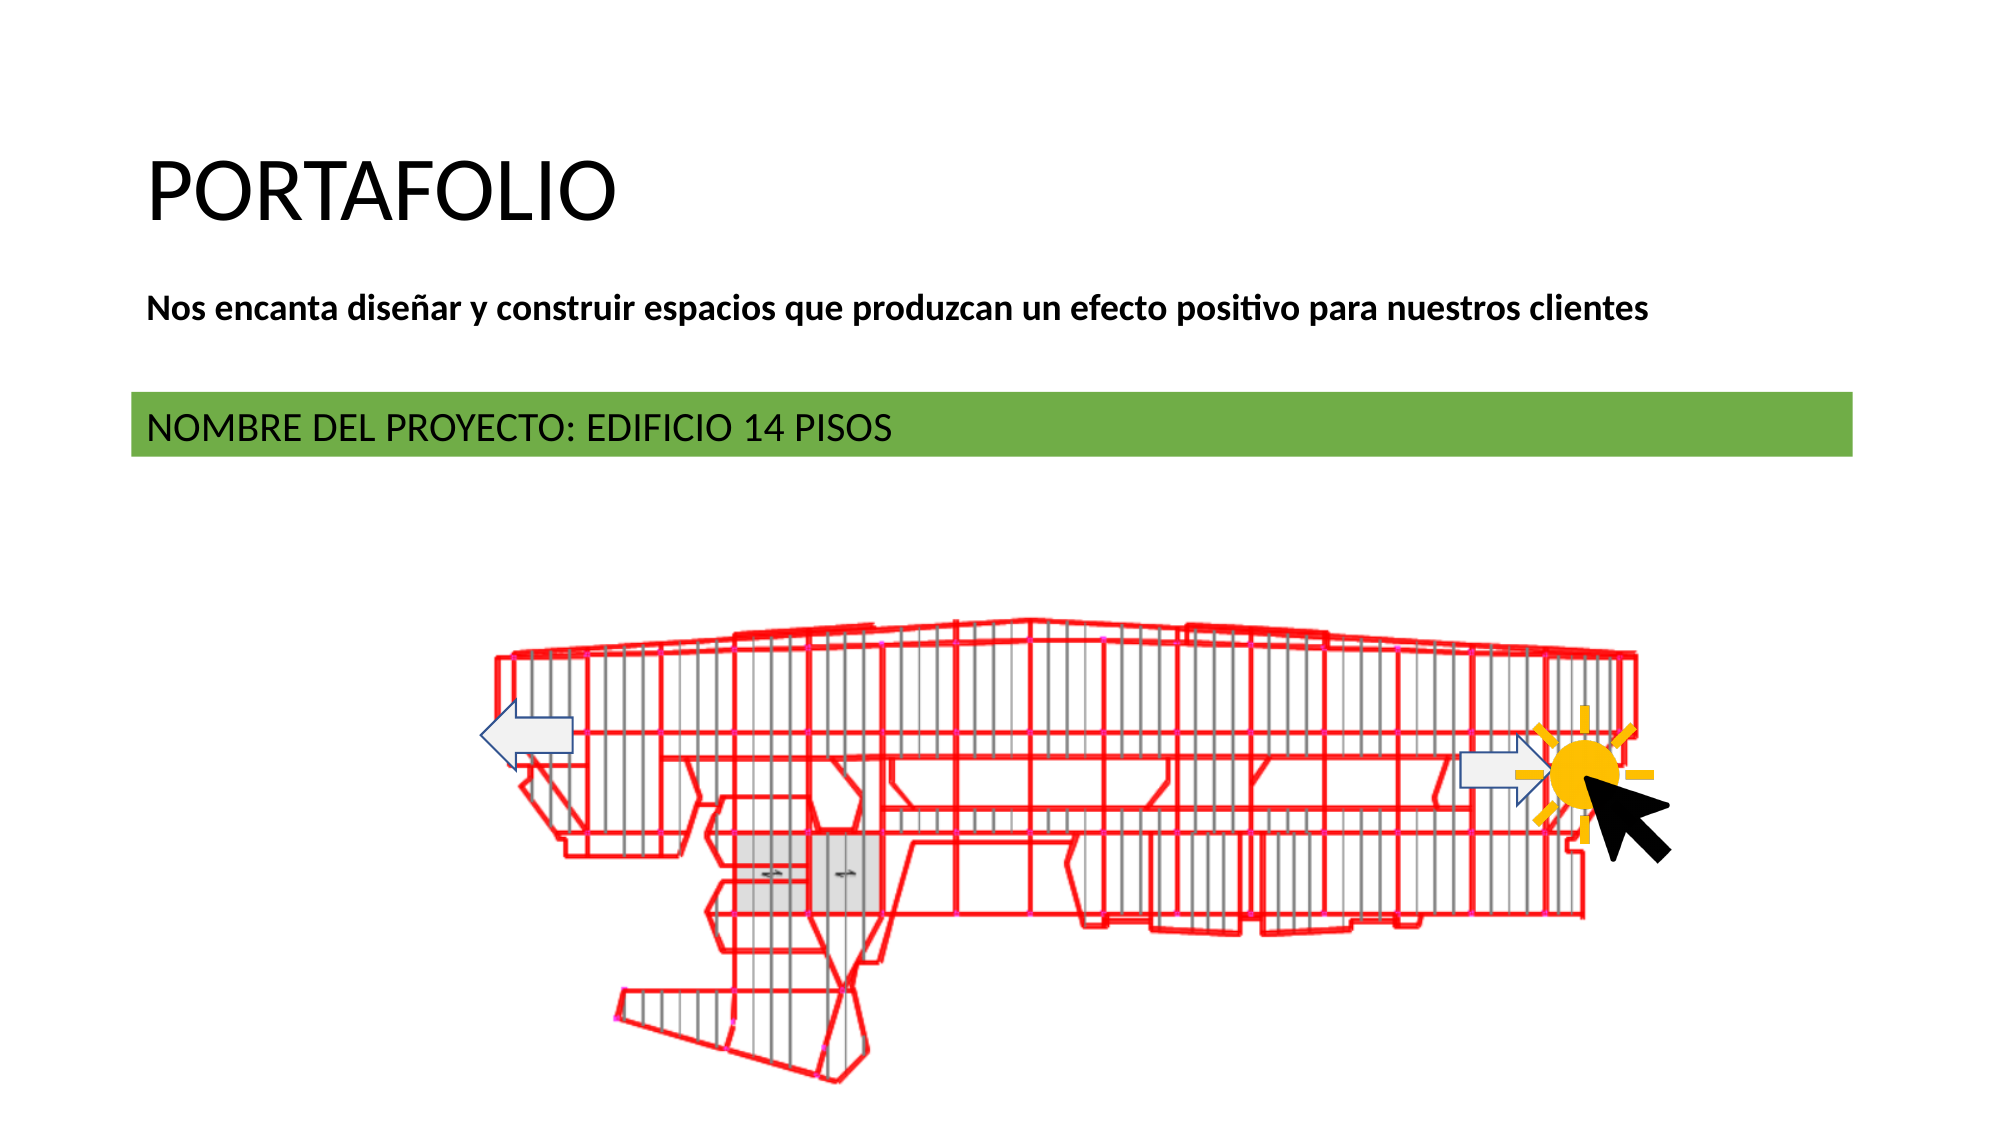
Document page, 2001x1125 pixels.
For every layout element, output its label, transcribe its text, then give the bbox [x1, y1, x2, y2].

text_box Nos encanta diseñar y construir espacios que produzcan un efecto positivo para nuestros clientes [131, 275, 1883, 335]
text_box PORTAFOLIO [131, 121, 1853, 246]
text_box NOMBRE DEL PROYECTO: EDIFICIO 14 PISOS [131, 391, 1853, 457]
picture [417, 504, 1703, 1125]
